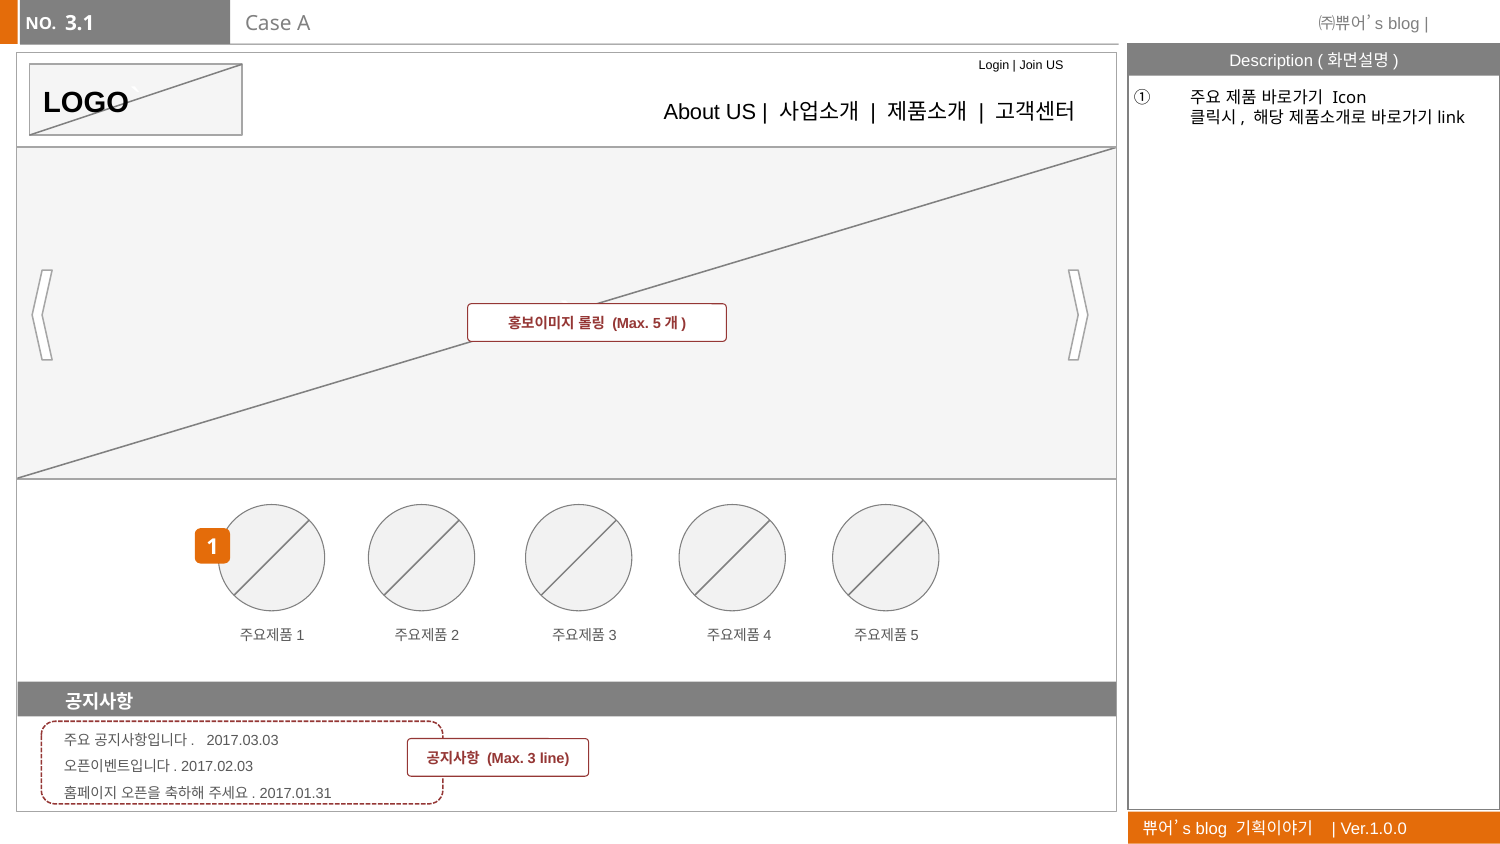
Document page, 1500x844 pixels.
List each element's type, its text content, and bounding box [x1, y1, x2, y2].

text_box 주요 공지사항입니다. 2017.03.03 오픈이벤트입니다. 2017.02.03 홈페이지 오픈을 축하해 주세요. 2017.01.31 [438, 721, 682, 802]
list 3.1 [64, 2, 231, 50]
text_box [14, 485, 1119, 814]
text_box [29, 63, 243, 136]
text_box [678, 504, 786, 612]
text_box ` [14, 50, 1119, 146]
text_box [368, 504, 475, 612]
text_box 1 [192, 526, 213, 566]
text_box [16, 680, 50, 719]
text_box About US | 사업소개 | 제품소개 | 고객센터 [648, 90, 1091, 132]
text_box Login | Join US [963, 50, 1079, 80]
text_box [165, 680, 1118, 719]
text_box 주요제품5 [836, 614, 957, 657]
text_box 주요제품4 [688, 614, 810, 657]
title Case A [231, 2, 1117, 50]
text_box 공지사항 [47, 680, 168, 721]
text_box 주요제품2 [376, 614, 498, 657]
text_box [16, 147, 1117, 480]
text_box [832, 504, 940, 612]
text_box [218, 504, 325, 612]
text_box 주요제품1 [221, 614, 343, 657]
text_box 공지사항 (Max. 3 line) [405, 736, 591, 779]
list 주요 제품 바로가기 Icon 클릭시, 해당 제품소개로 바로가기link [1128, 79, 1500, 812]
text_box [525, 504, 633, 612]
text_box [39, 719, 446, 807]
text_box 주요제품3 [534, 614, 655, 657]
